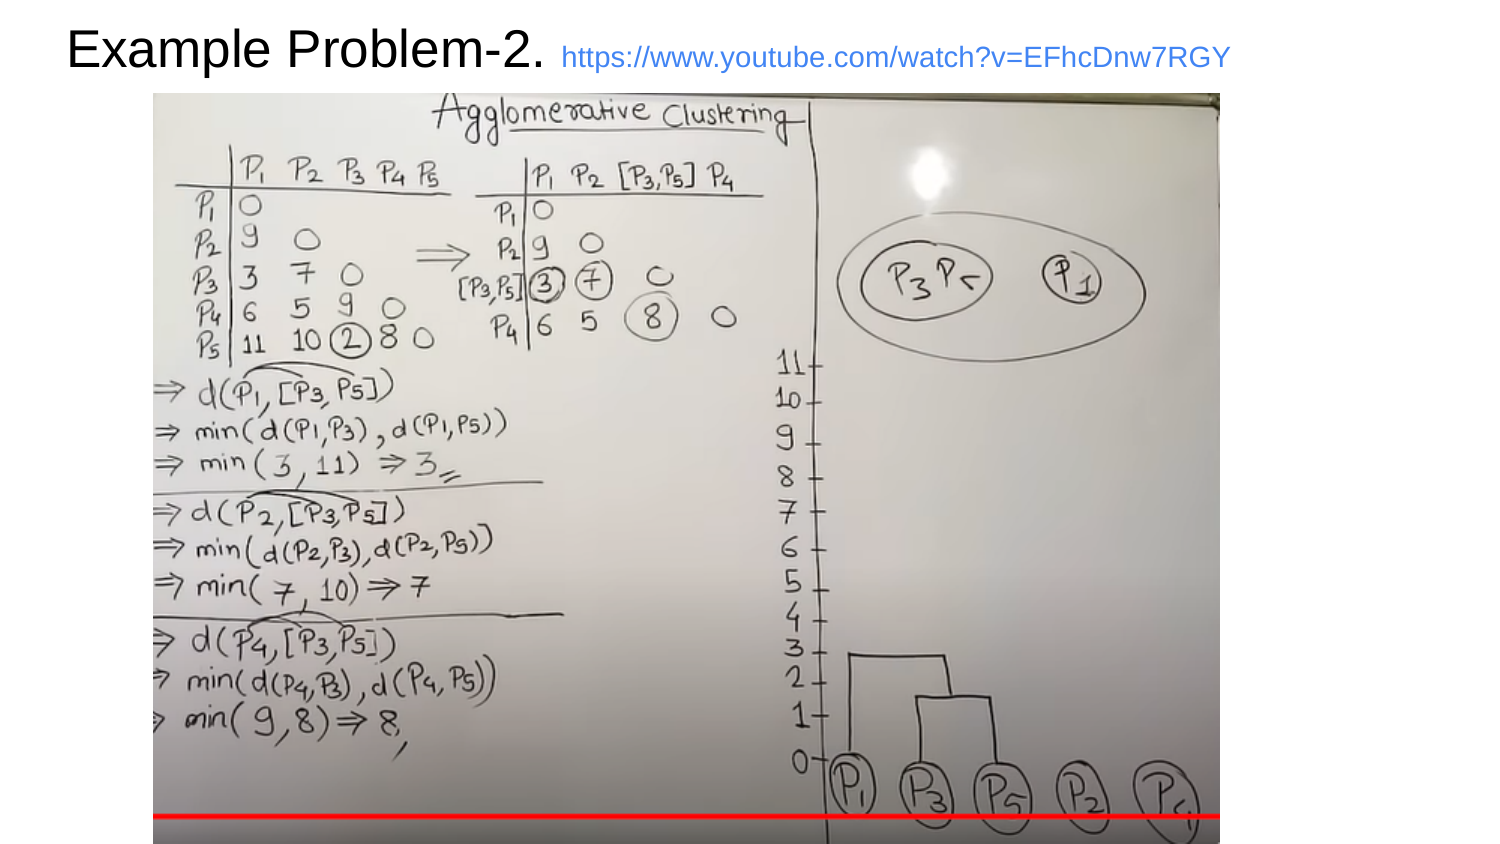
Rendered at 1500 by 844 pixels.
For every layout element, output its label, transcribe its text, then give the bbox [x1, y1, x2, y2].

picture [152, 93, 1220, 844]
title Example Problem-2. https://www.youtube.com/watch?v=EFhcDnw7RGY [51, 0, 1449, 94]
